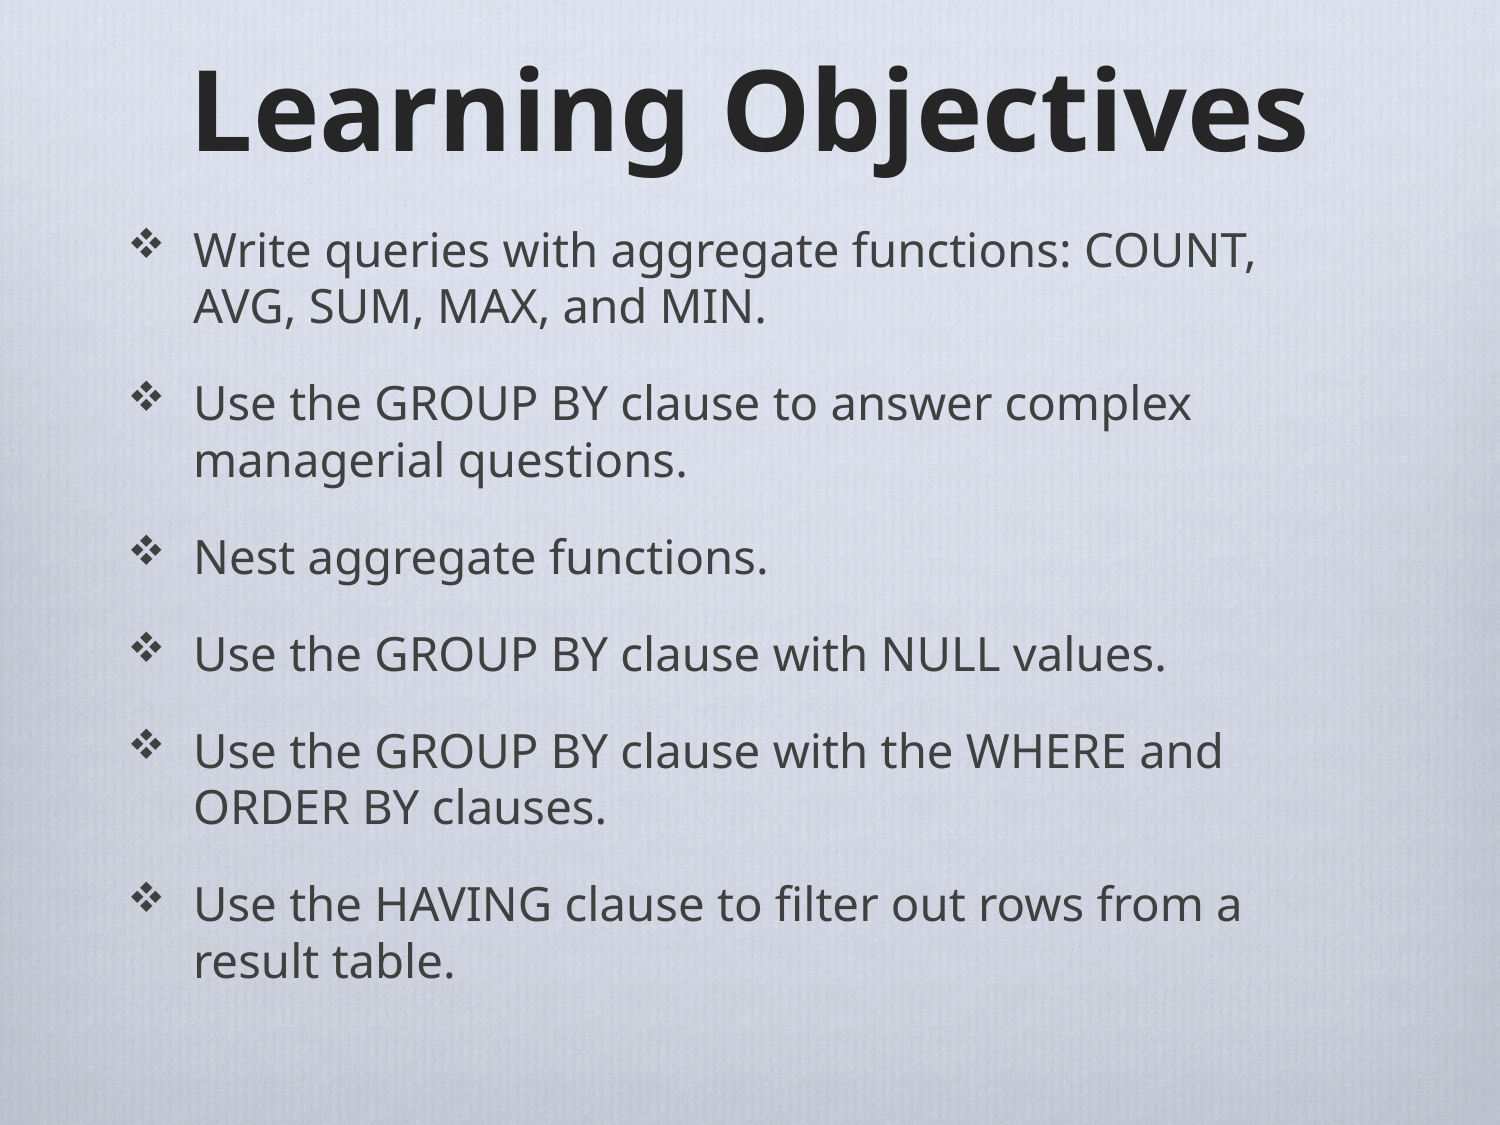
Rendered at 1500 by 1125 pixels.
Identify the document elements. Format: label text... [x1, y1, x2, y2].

list Write queries with aggregate functions: COUNT, AVG, SUM, MAX, and MIN. Use the GROUP BY clause to answer complex managerial questions. Nest aggregate functions. Use the GROUP BY clause with NULL values. Use the GROUP BY clause with the WHERE and ORDER BY clauses. Use the HAVING clause to filter out rows from a result table. [112, 212, 1388, 1000]
title Learning Objectives [112, 37, 1388, 175]
